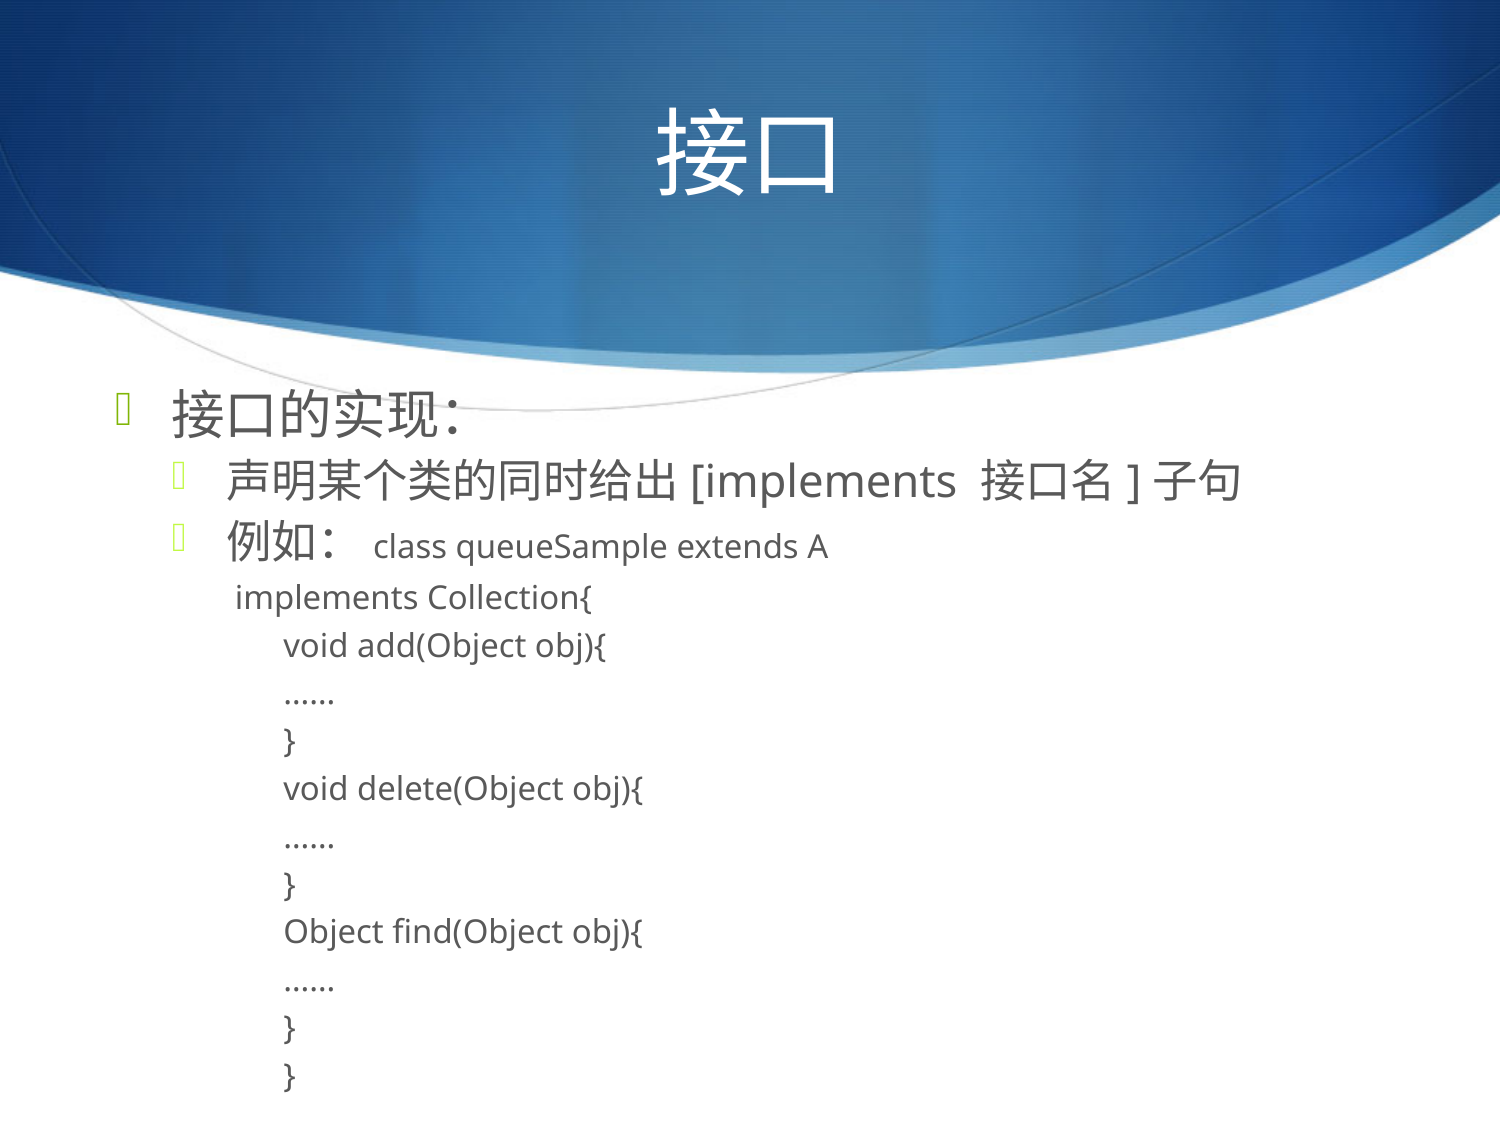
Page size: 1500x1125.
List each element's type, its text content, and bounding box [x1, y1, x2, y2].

title 接口 [75, 56, 1425, 245]
list 接口的实现： 声明某个类的同时给出[implements 接口名]子句 例如：class queueSample extends A implements Collection{ void add(Object obj){ …… } void delete(Object obj){ …… } Object find(Object obj){ …… } } [100, 380, 1424, 1108]
picture [0, 0, 1500, 1125]
